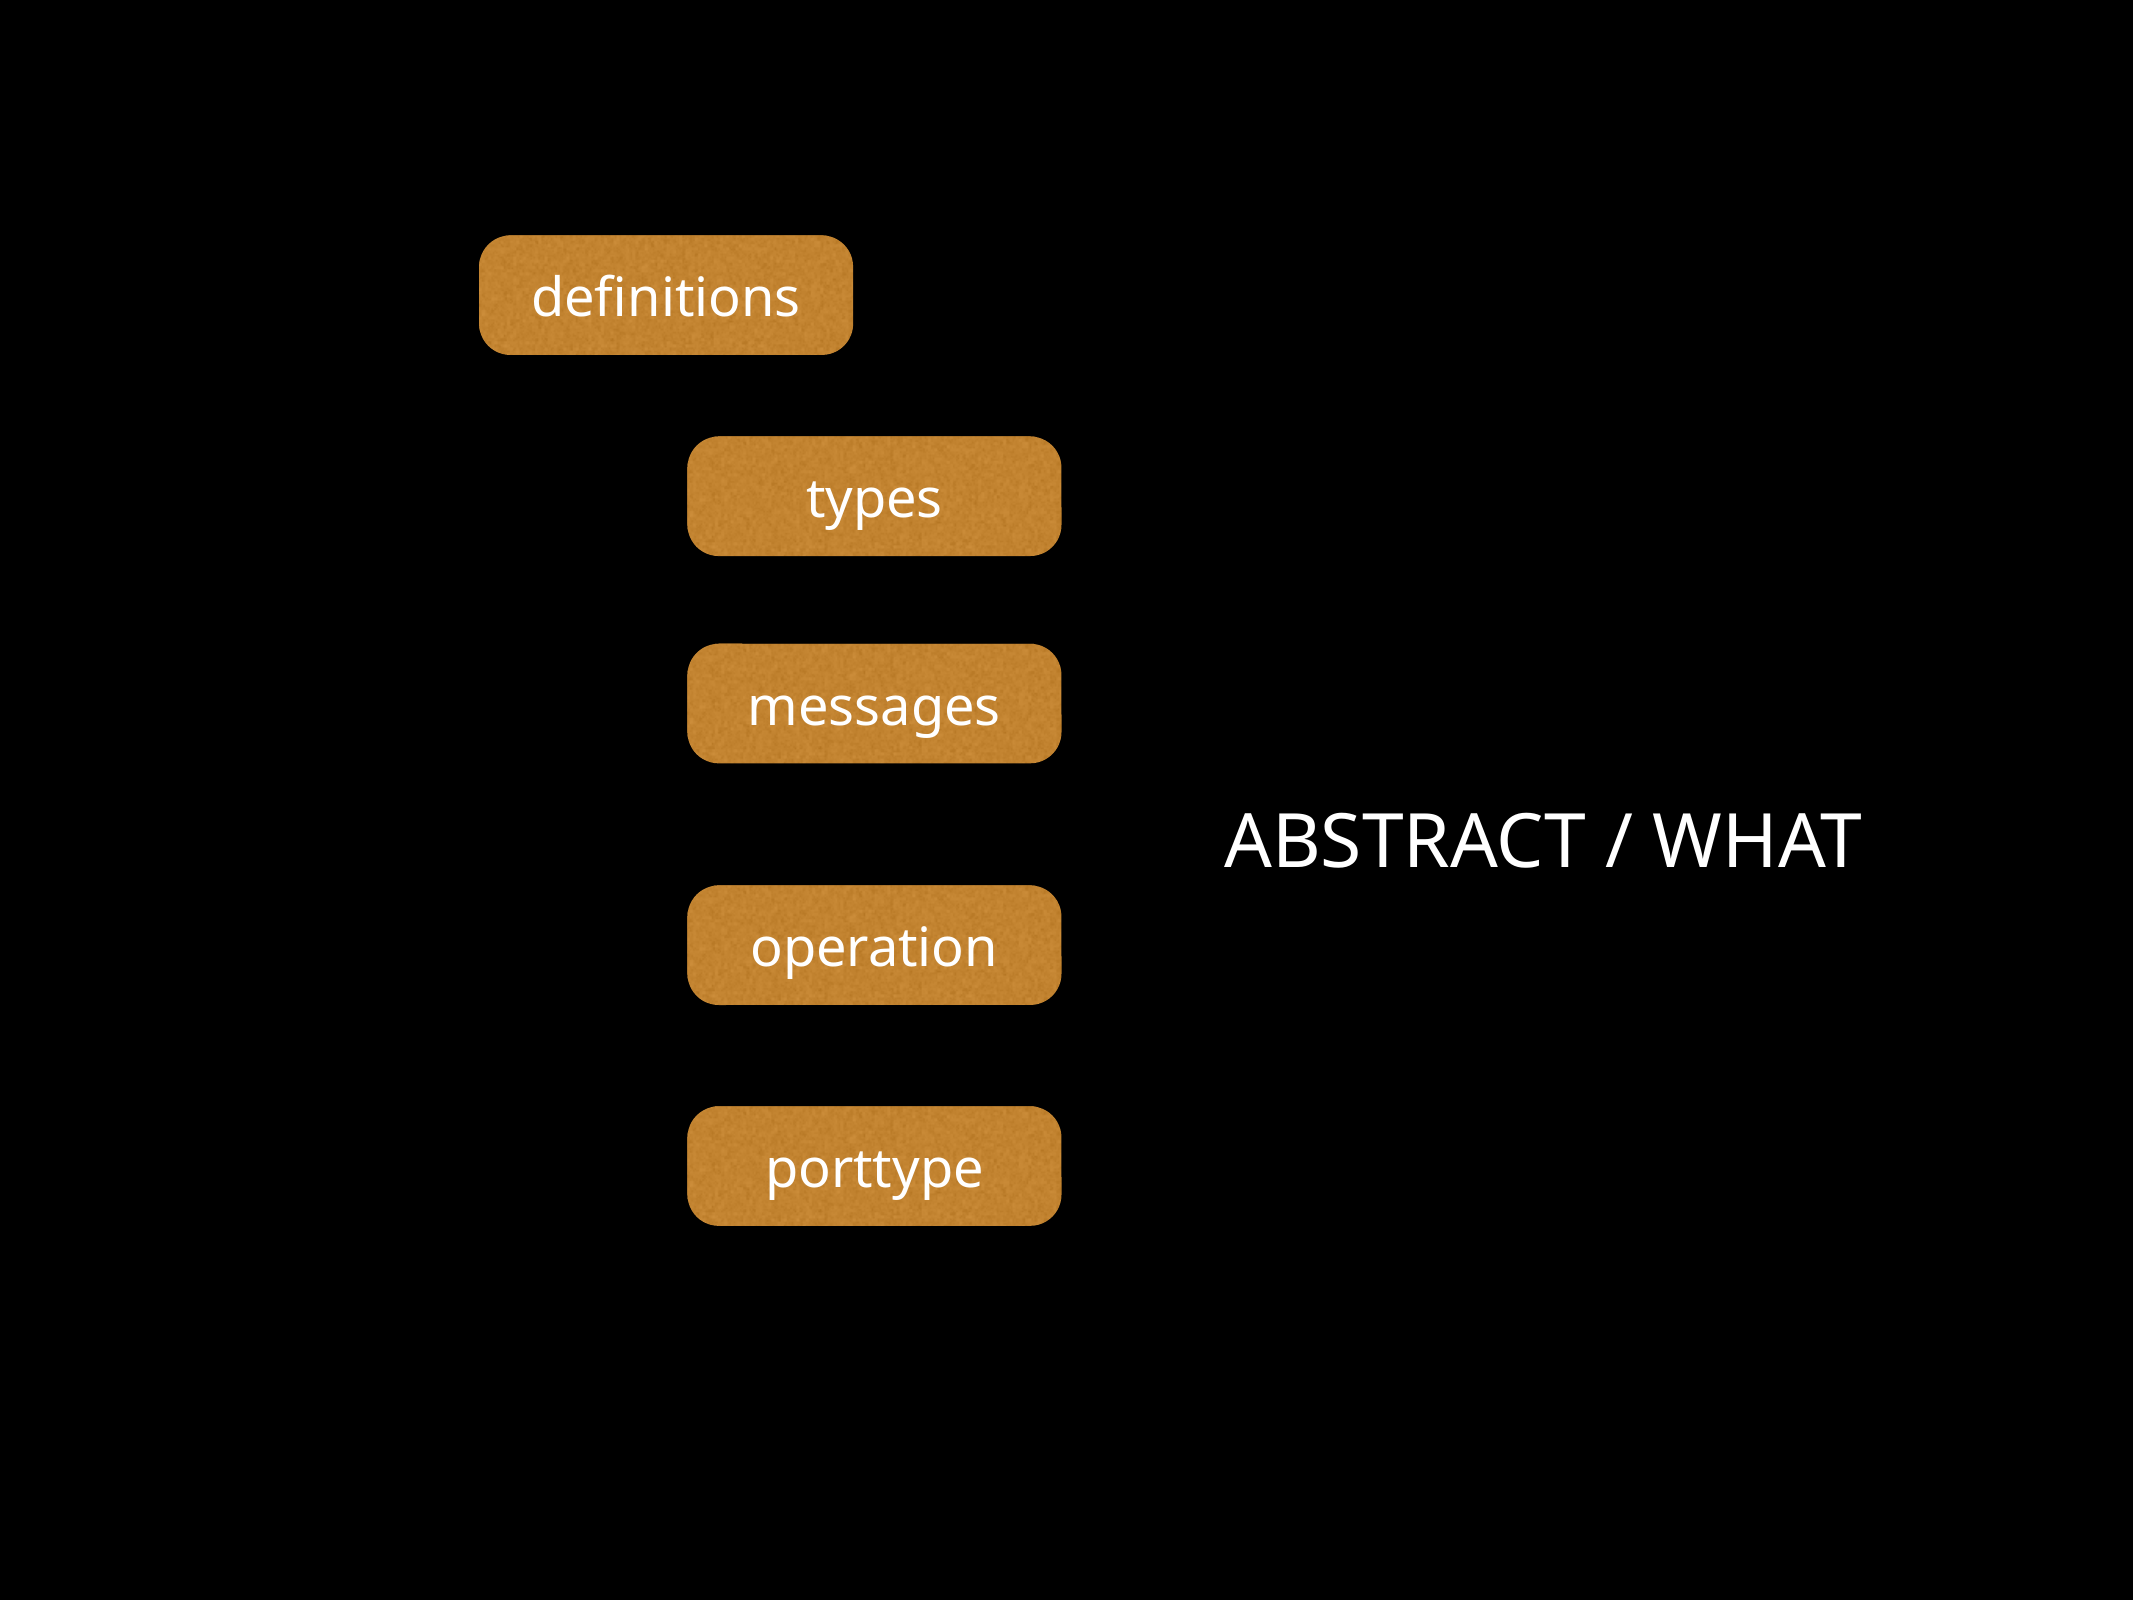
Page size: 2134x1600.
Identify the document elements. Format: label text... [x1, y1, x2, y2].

text_box porttype [687, 1106, 1062, 1226]
text_box definitions [479, 235, 854, 355]
text_box ABSTRACT / WHAT [1215, 784, 1872, 891]
text_box types [687, 436, 1062, 557]
text_box operation [687, 885, 1062, 1006]
text_box messages [687, 643, 1062, 764]
